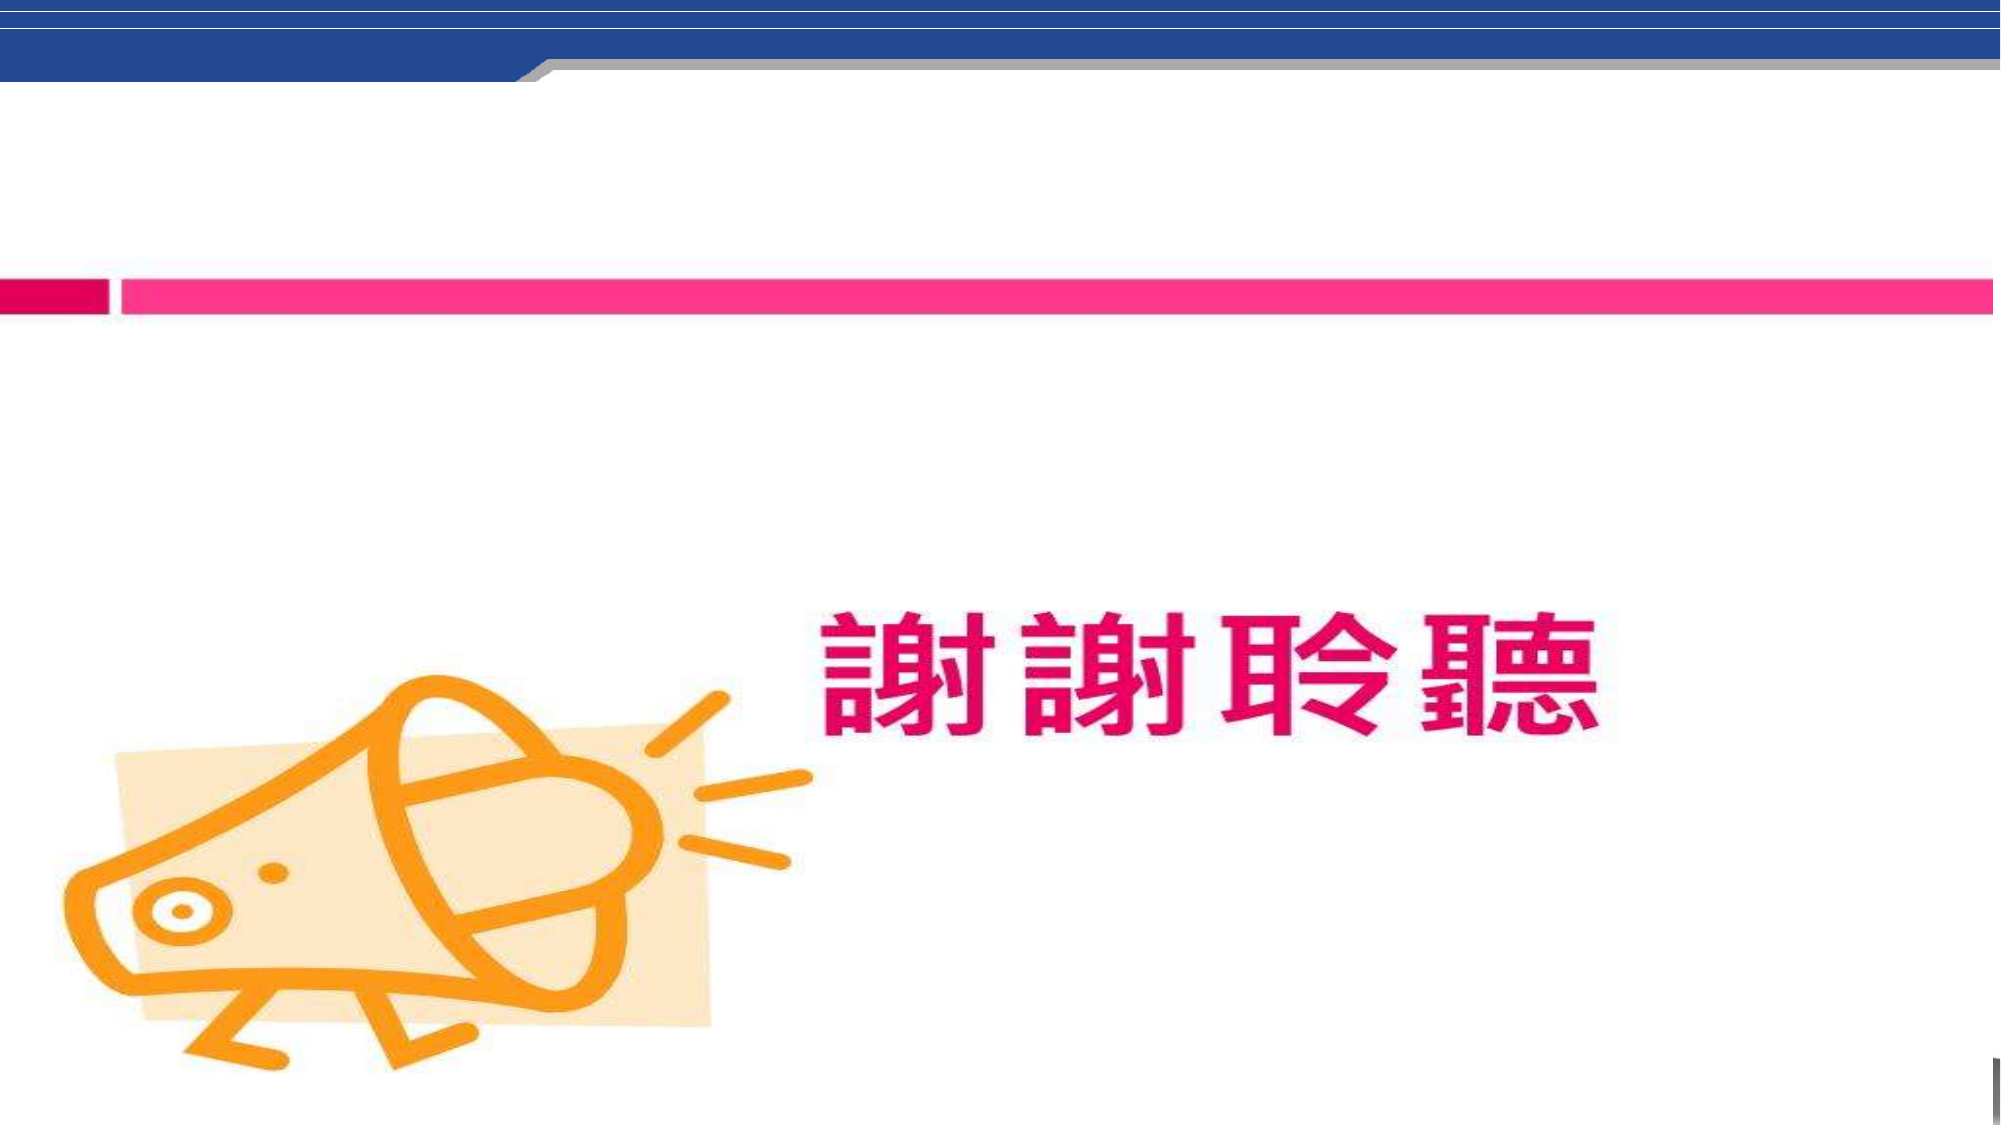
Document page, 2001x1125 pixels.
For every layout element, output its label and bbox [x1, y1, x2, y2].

list [0, 82, 1993, 1125]
picture [0, 0, 2001, 1125]
